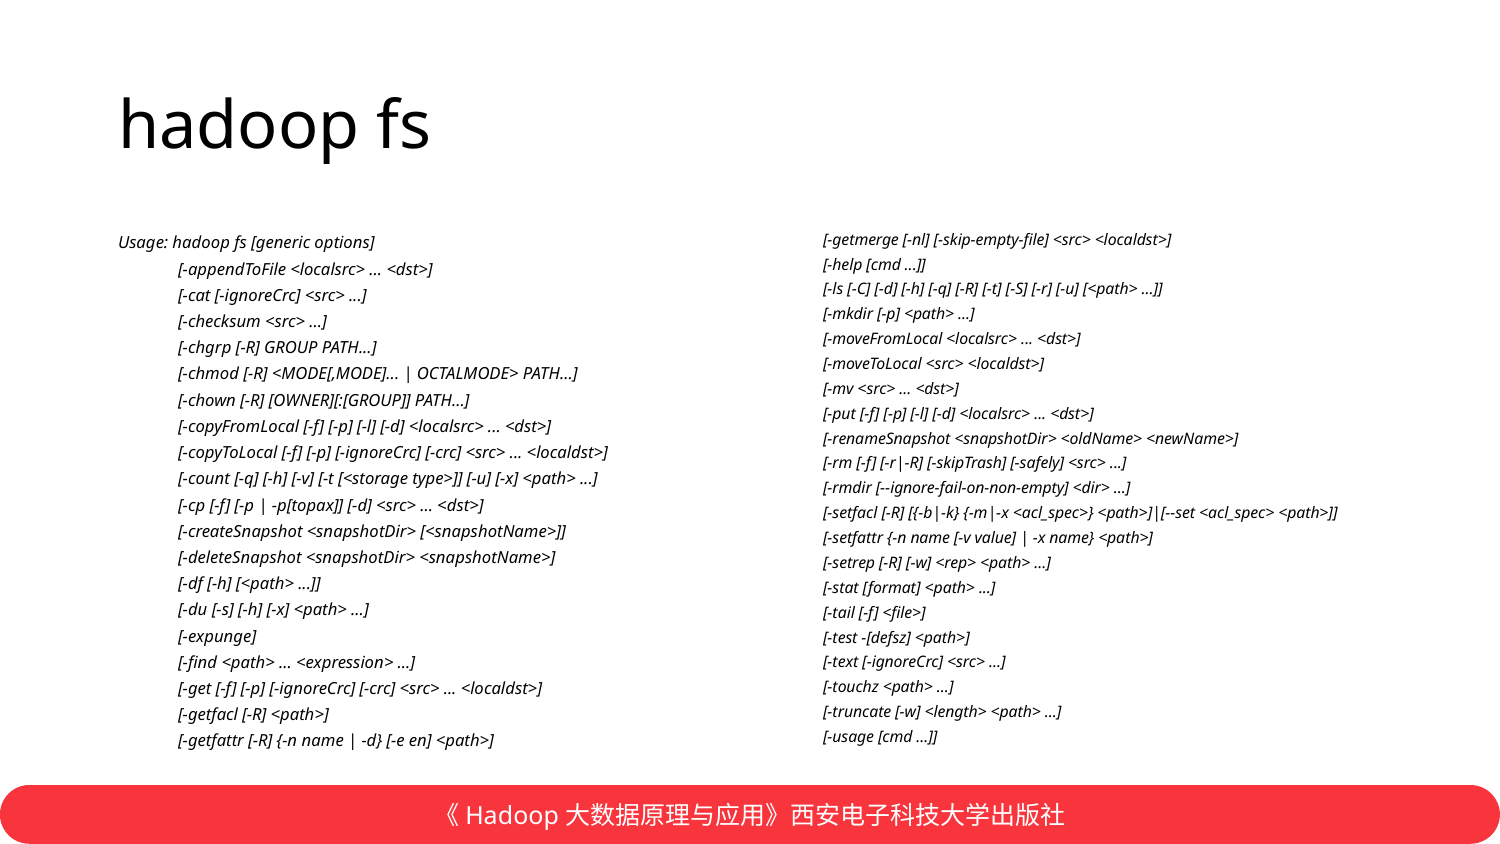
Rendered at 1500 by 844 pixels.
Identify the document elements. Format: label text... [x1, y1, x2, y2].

text_box [-getmerge [-nl] [-skip-empty-file] <src> <localdst>] [-help [cmd ...]] [-ls [-C] [-d] [-h] [-q] [-R] [-t] [-S] [-r] [-u] [<path> ...]] [-mkdir [-p] <path> ...] [-moveFromLocal <localsrc> ... <dst>] [-moveToLocal <src> <localdst>] [-mv <src> ... <dst>] [-put [-f] [-p] [-l] [-d] <localsrc> ... <dst>] [-renameSnapshot <snapshotDir> <oldName> <newName>] [-rm [-f] [-r|-R] [-skipTrash] [-safely] <src> ...] [-rmdir [--ignore-fail-on-non-empty] <dir> ...] [-setfacl [-R] [{-b|-k} {-m|-x <acl_spec>} <path>]|[--set <acl_spec> <path>]] [-setfattr {-n name [-v value] | -x name} <path>] [-setrep [-R] [-w] <rep> <path> ...] [-stat [format] <path> ...] [-tail [-f] <file>] [-test -[defsz] <path>] [-text [-ignoreCrc] <src> ...] [-touchz <path> ...] [-truncate [-w] <length> <path> ...] [-usage [cmd ...]] [751, 221, 1398, 758]
title hadoop fs [103, 44, 1397, 208]
list Usage: hadoop fs [generic options] [-appendToFile <localsrc> ... <dst>] [-cat [-ignoreCrc] <src> ...] [-checksum <src> ...] [-chgrp [-R] GROUP PATH...] [-chmod [-R] <MODE[,MODE]... | OCTALMODE> PATH...] [-chown [-R] [OWNER][:[GROUP]] PATH...] [-copyFromLocal [-f] [-p] [-l] [-d] <localsrc> ... <dst>] [-copyToLocal [-f] [-p] [-ignoreCrc] [-crc] <src> ... <localdst>] [-count [-q] [-h] [-v] [-t [<storage type>]] [-u] [-x] <path> ...] [-cp [-f] [-p | -p[topax]] [-d] <src> ... <dst>] [-createSnapshot <snapshotDir> [<snapshotName>]] [-deleteSnapshot <snapshotDir> <snapshotName>] [-df [-h] [<path> ...]] [-du [-s] [-h] [-x] <path> ...] [-expunge] [-find <path> ... <expression> ...] [-get [-f] [-p] [-ignoreCrc] [-crc] <src> ... <localdst>] [-getfacl [-R] <path>] [-getfattr [-R] {-n name | -d} [-e en] <path>] [103, 224, 750, 760]
